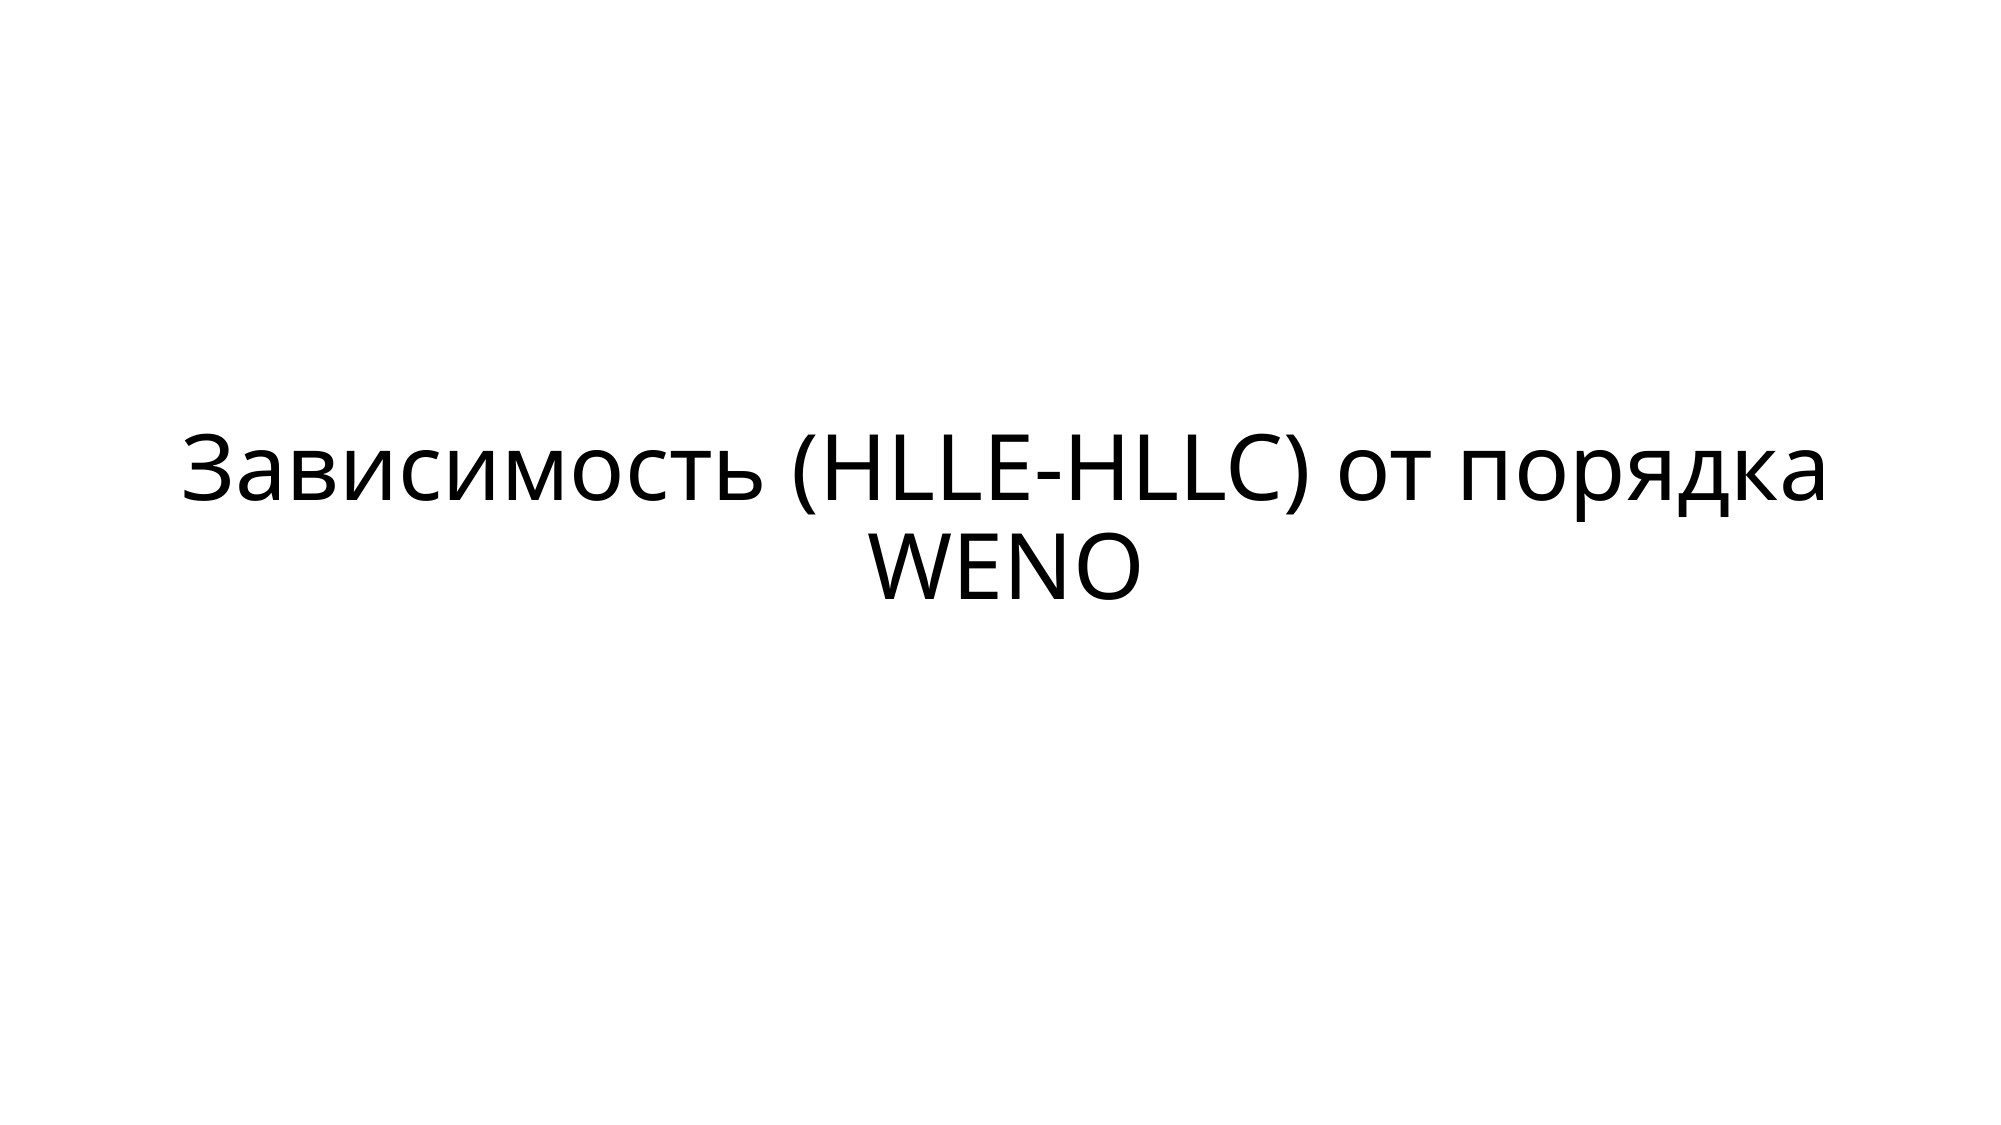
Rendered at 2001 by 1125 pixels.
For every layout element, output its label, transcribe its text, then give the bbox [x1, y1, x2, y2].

title Зависимость (HLLE-HLLC) от порядка WENO [143, 411, 1869, 630]
